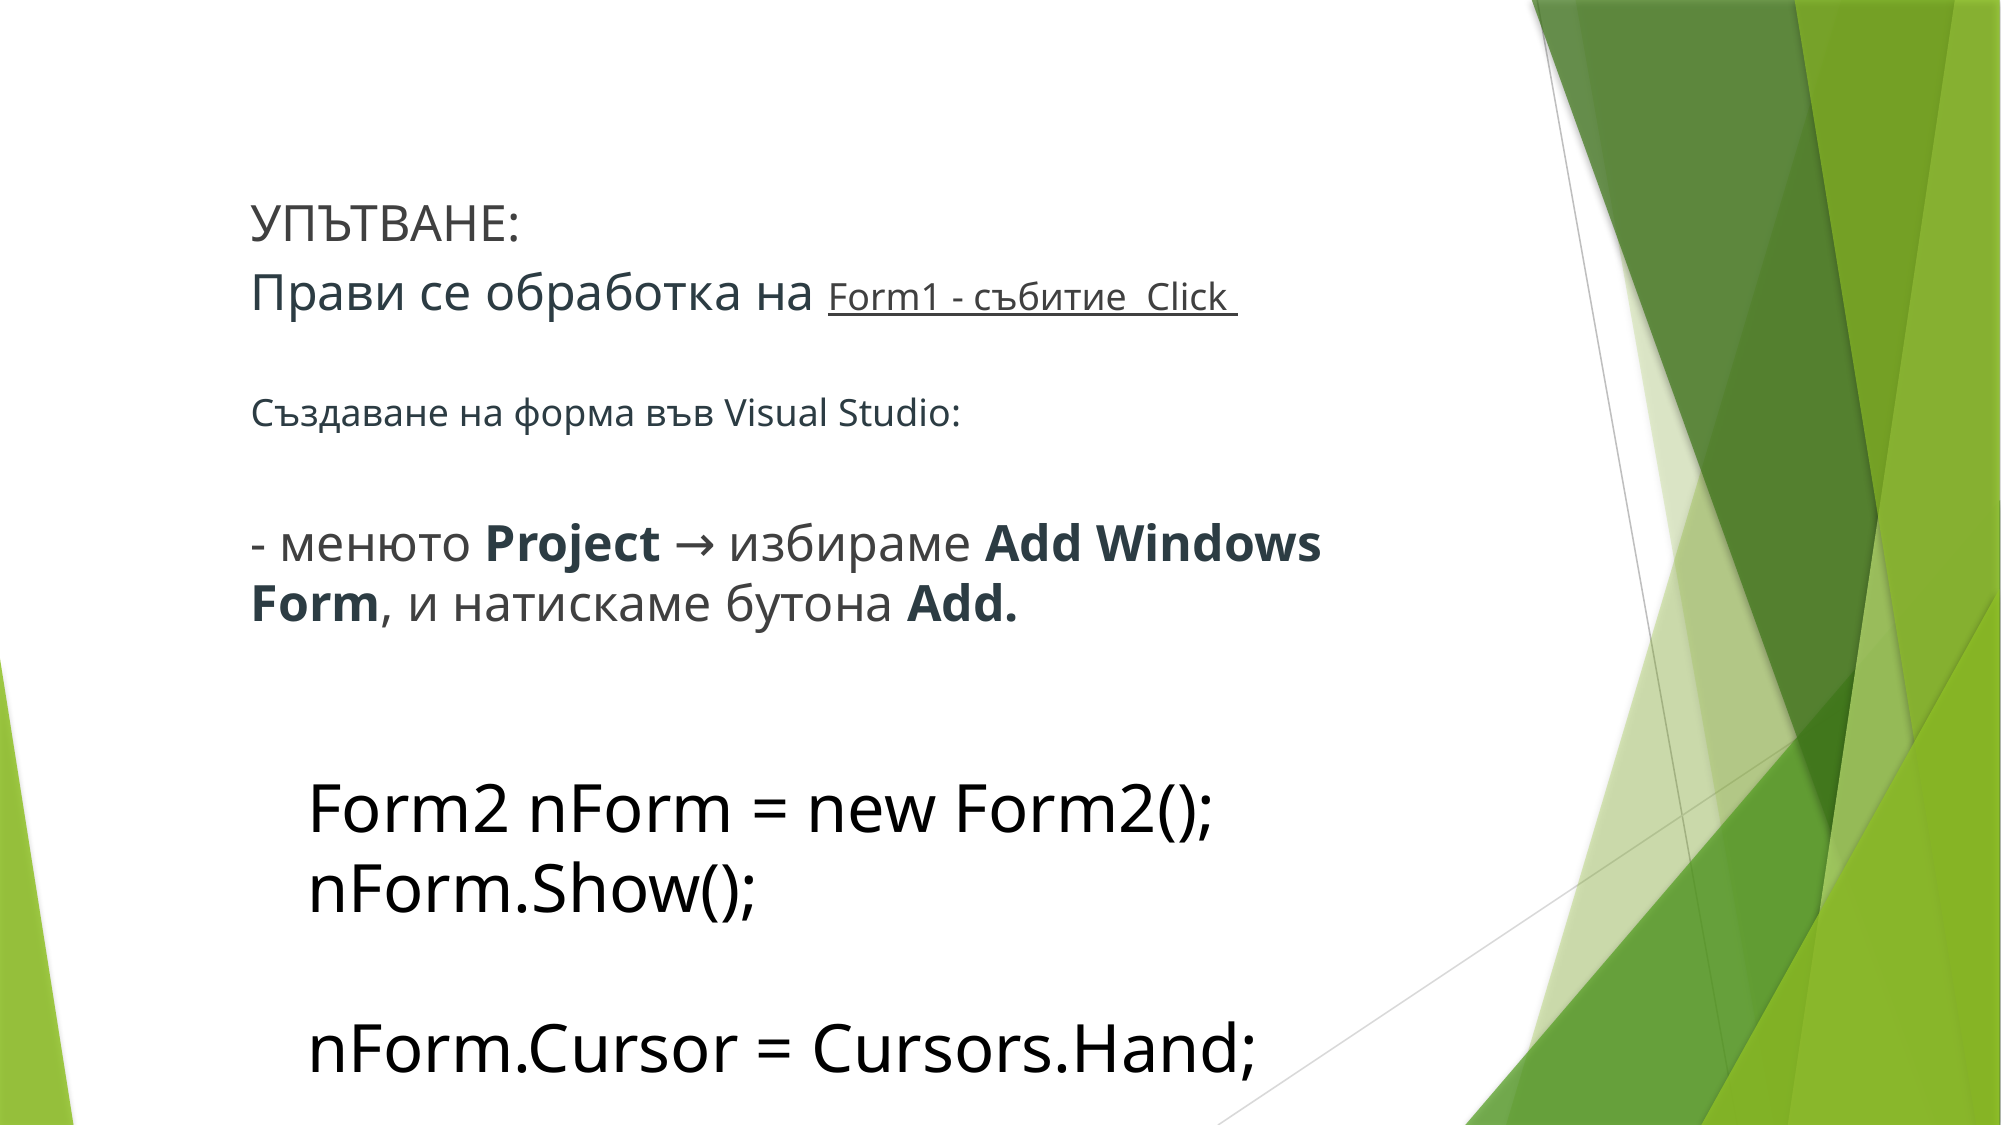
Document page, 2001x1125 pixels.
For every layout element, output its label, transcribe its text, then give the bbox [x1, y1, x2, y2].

list УПЪТВАНЕ: Прави се обработка на Form1 - събитие Click Създаване на форма във Visual Studio: - менюто Project → избираме Add Windows Form, и натискаме бутона Add. [179, 115, 1491, 966]
text_box Form2 nForm = new Form2(); nForm.Show(); nForm.Cursor = Cursors.Hand; [292, 758, 1293, 1094]
